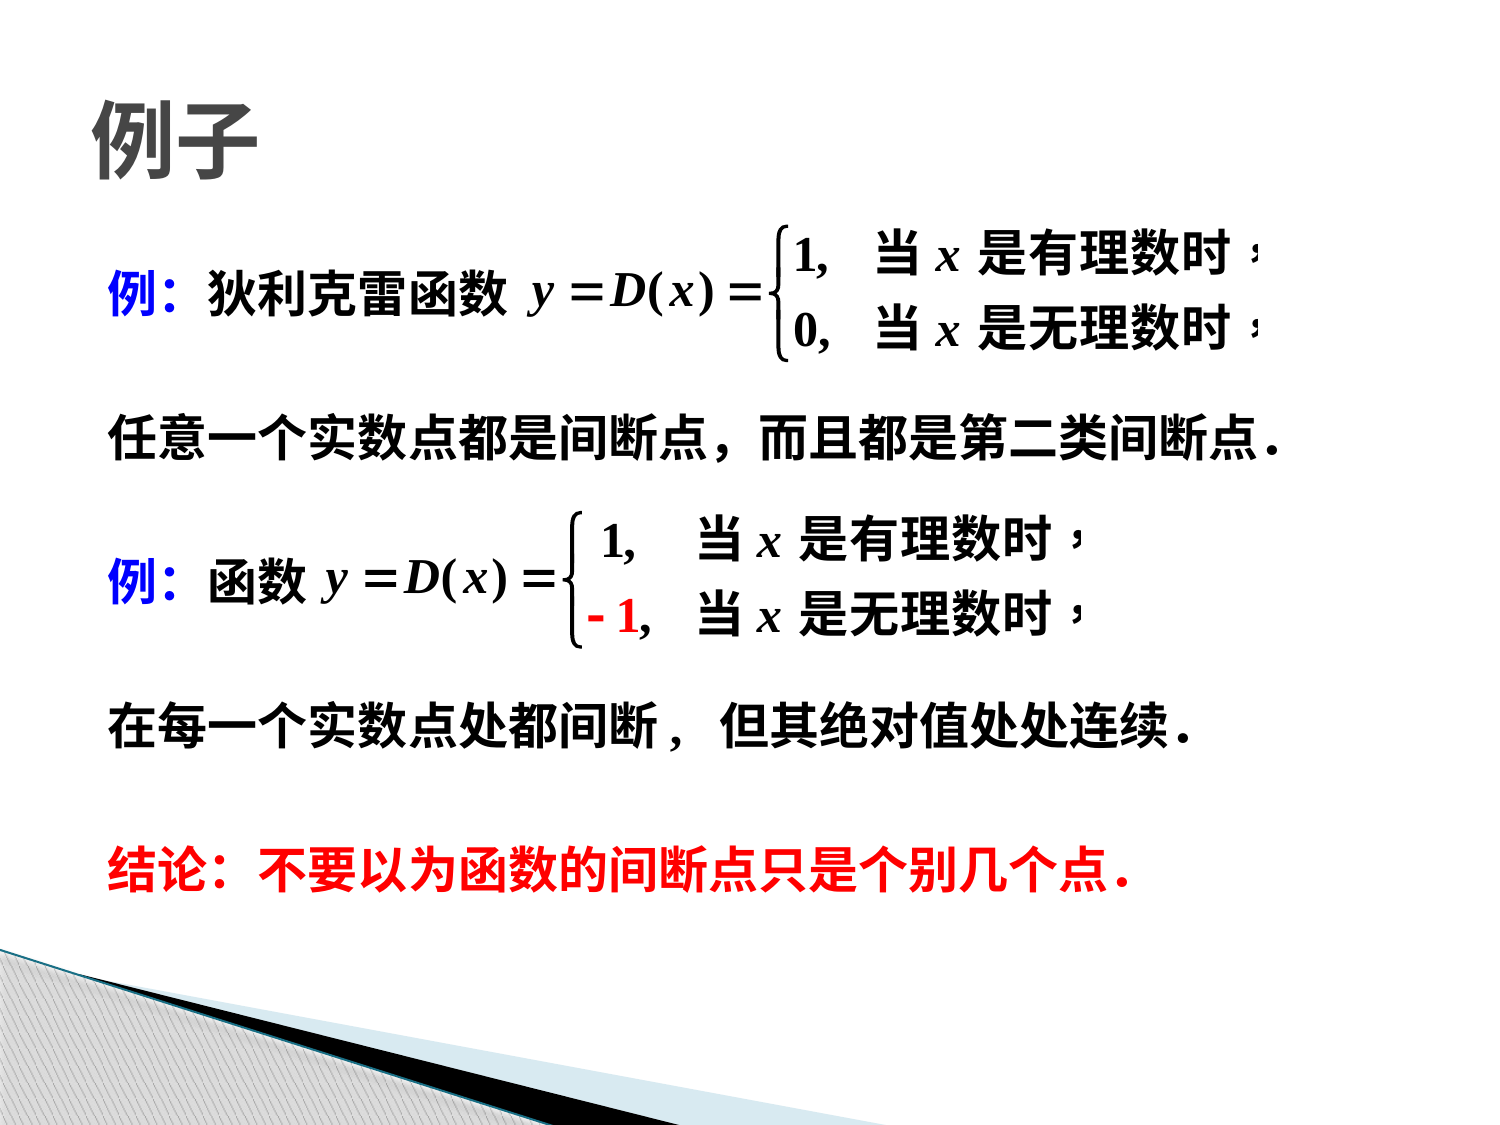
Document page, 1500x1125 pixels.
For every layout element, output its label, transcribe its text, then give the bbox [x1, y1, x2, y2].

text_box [311, 500, 1081, 661]
list 例：狄利克雷函数 任意一个实数点都是间断点，而且都是第二类间断点． 例：函数 在每一个实数点处都间断, 但其绝对值处处连续． 结论：不要以为函数的间断点只是个别几个点． [74, 242, 1426, 907]
title 例子 [75, 45, 1425, 233]
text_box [517, 214, 1258, 374]
